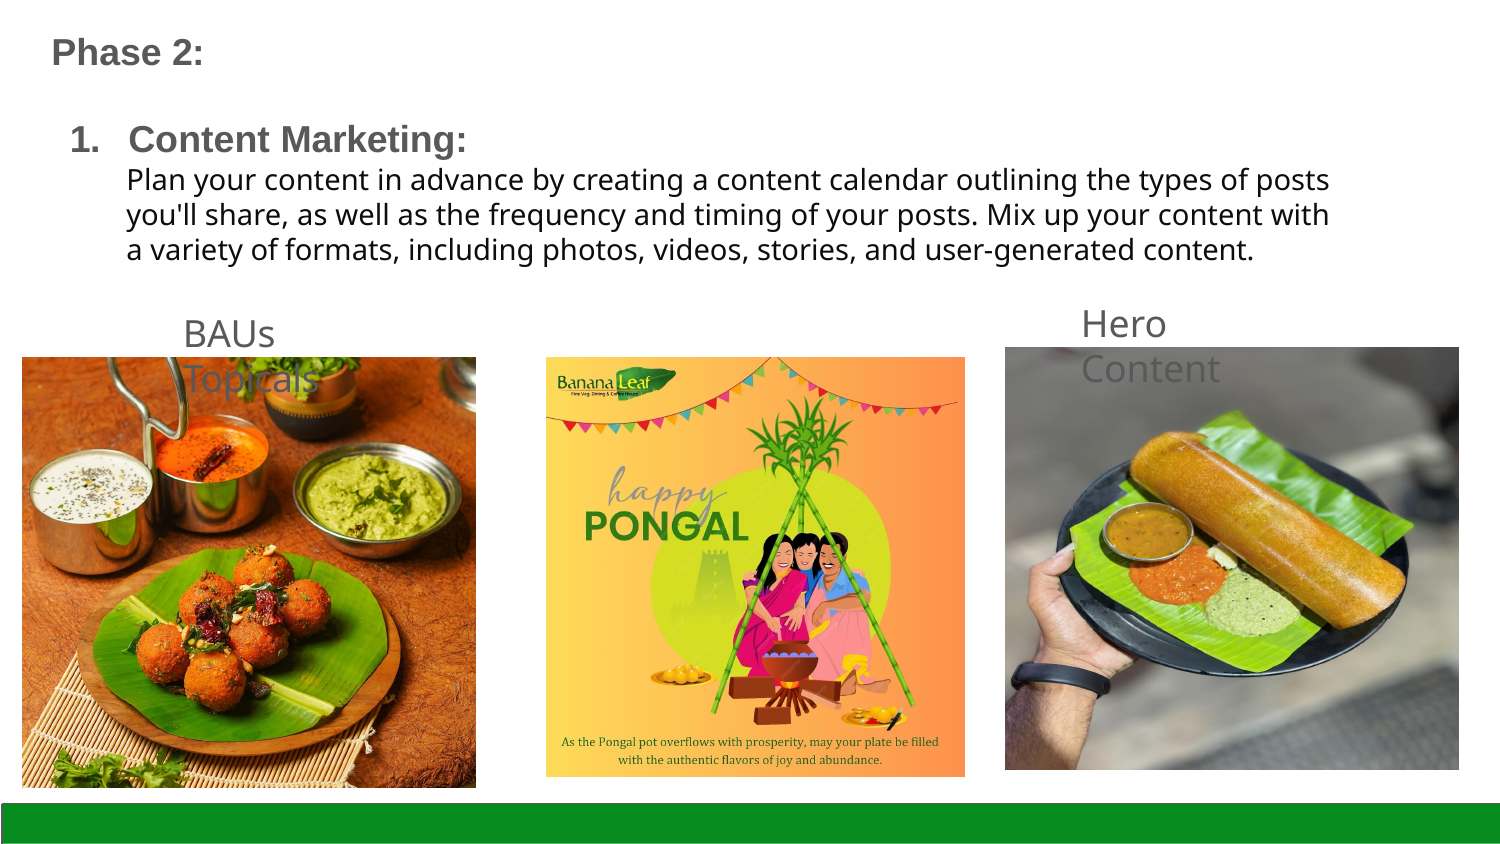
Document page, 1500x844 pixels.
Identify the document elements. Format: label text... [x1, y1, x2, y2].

text_box Hero Content [1078, 297, 1307, 345]
picture [22, 356, 477, 788]
text_box 1. Content Marketing: Plan your content in advance by creating a content calendar outlining the types of posts you'll share, as well as the frequency and timing of your posts. Mix up your content with a variety of formats, including photos, videos, stories, and user-generated content. [68, 113, 1331, 267]
picture [1004, 346, 1459, 770]
title Phase 2: [49, 25, 208, 169]
text_box BAUs Topicals [180, 308, 808, 401]
picture [546, 356, 966, 777]
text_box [1, 802, 1500, 844]
